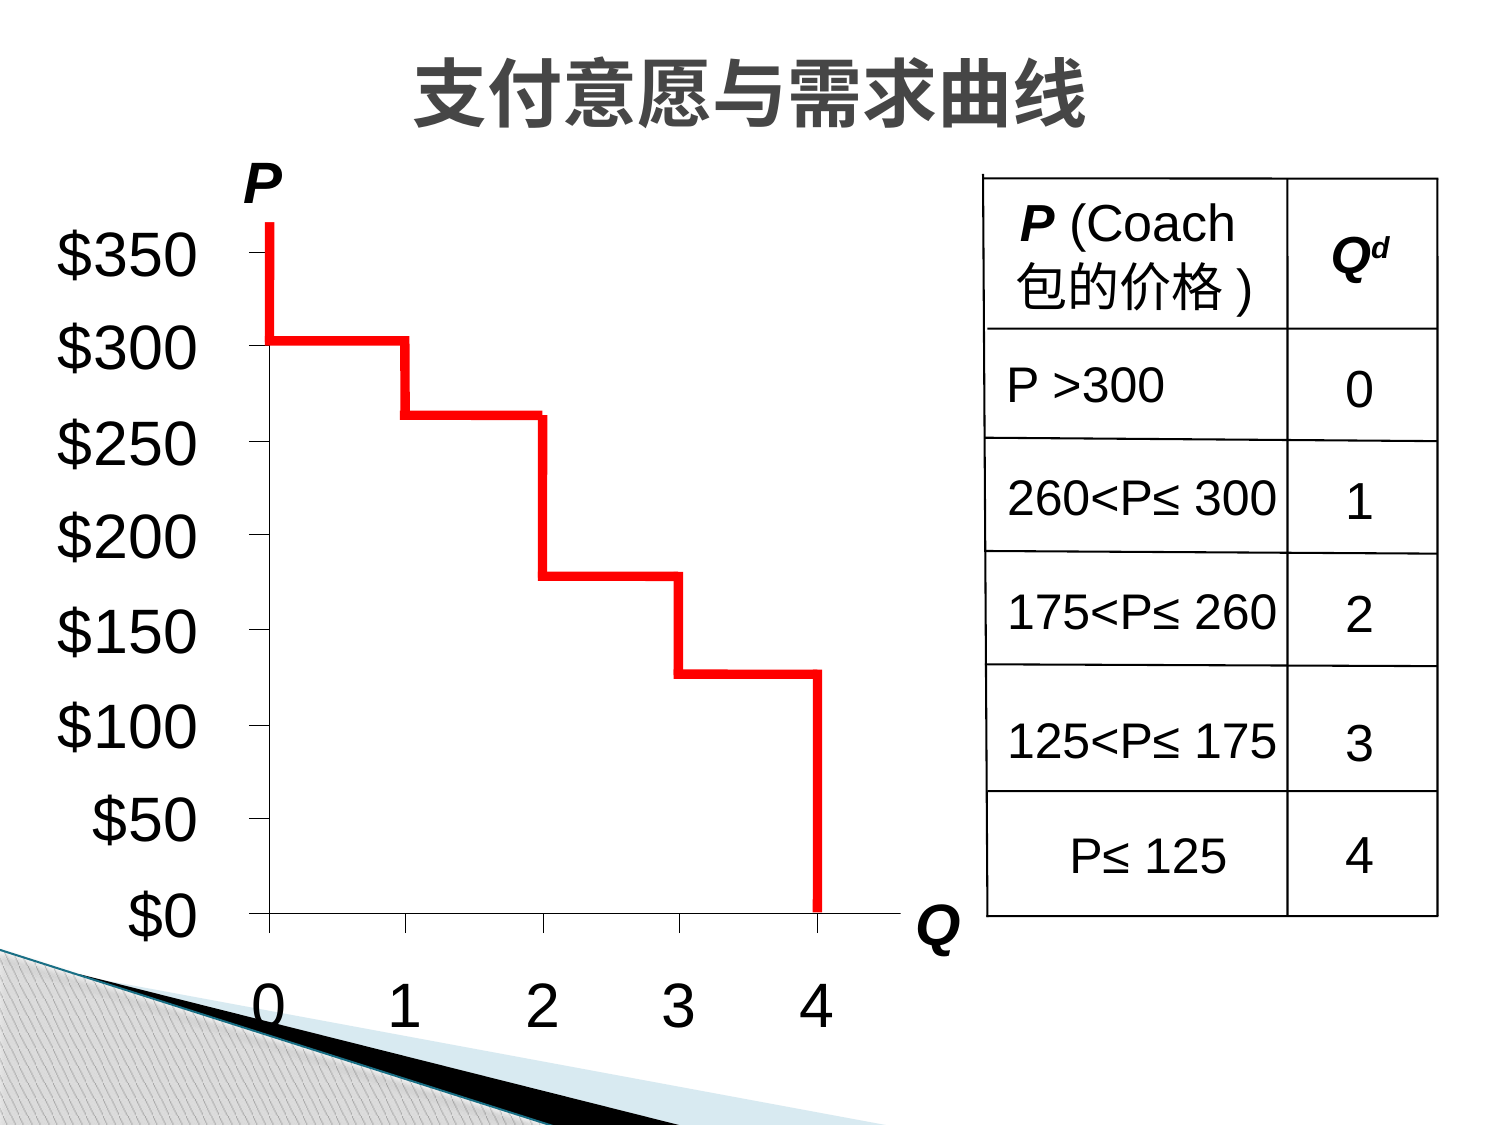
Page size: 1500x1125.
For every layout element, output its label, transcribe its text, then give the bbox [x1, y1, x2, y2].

text_box 支付意愿与需求曲线 [74, 37, 1425, 145]
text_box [34, 131, 1004, 1070]
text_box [949, 174, 1438, 925]
